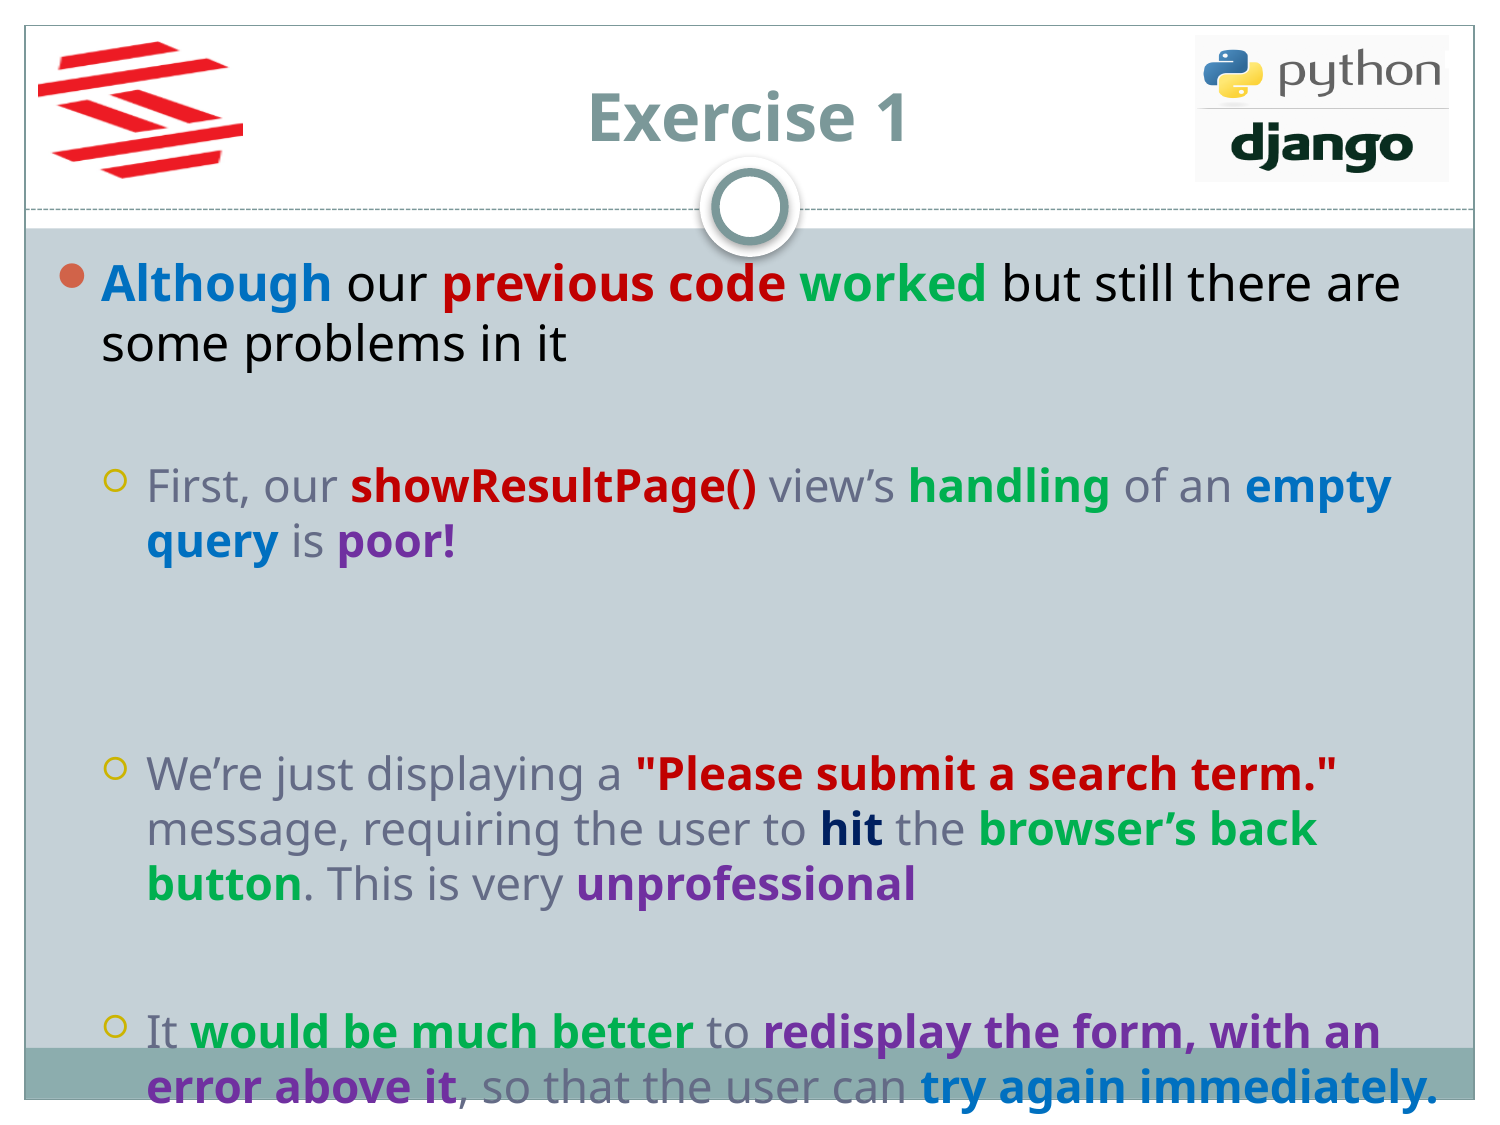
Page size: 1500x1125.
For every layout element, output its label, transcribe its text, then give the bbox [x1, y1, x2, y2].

picture [37, 40, 243, 185]
title Exercise 1 [237, 37, 1190, 162]
list Although our previous code worked but still there are some problems in it First, our showResultPage() view’s handling of an empty query is poor! We’re just displaying a "Please submit a search term." message, requiring the user to hit the browser’s back button. This is very unprofessional It would be much better to redisplay the form, with an error above it, so that the user can try again immediately. [41, 243, 1471, 1125]
picture [1195, 34, 1449, 183]
